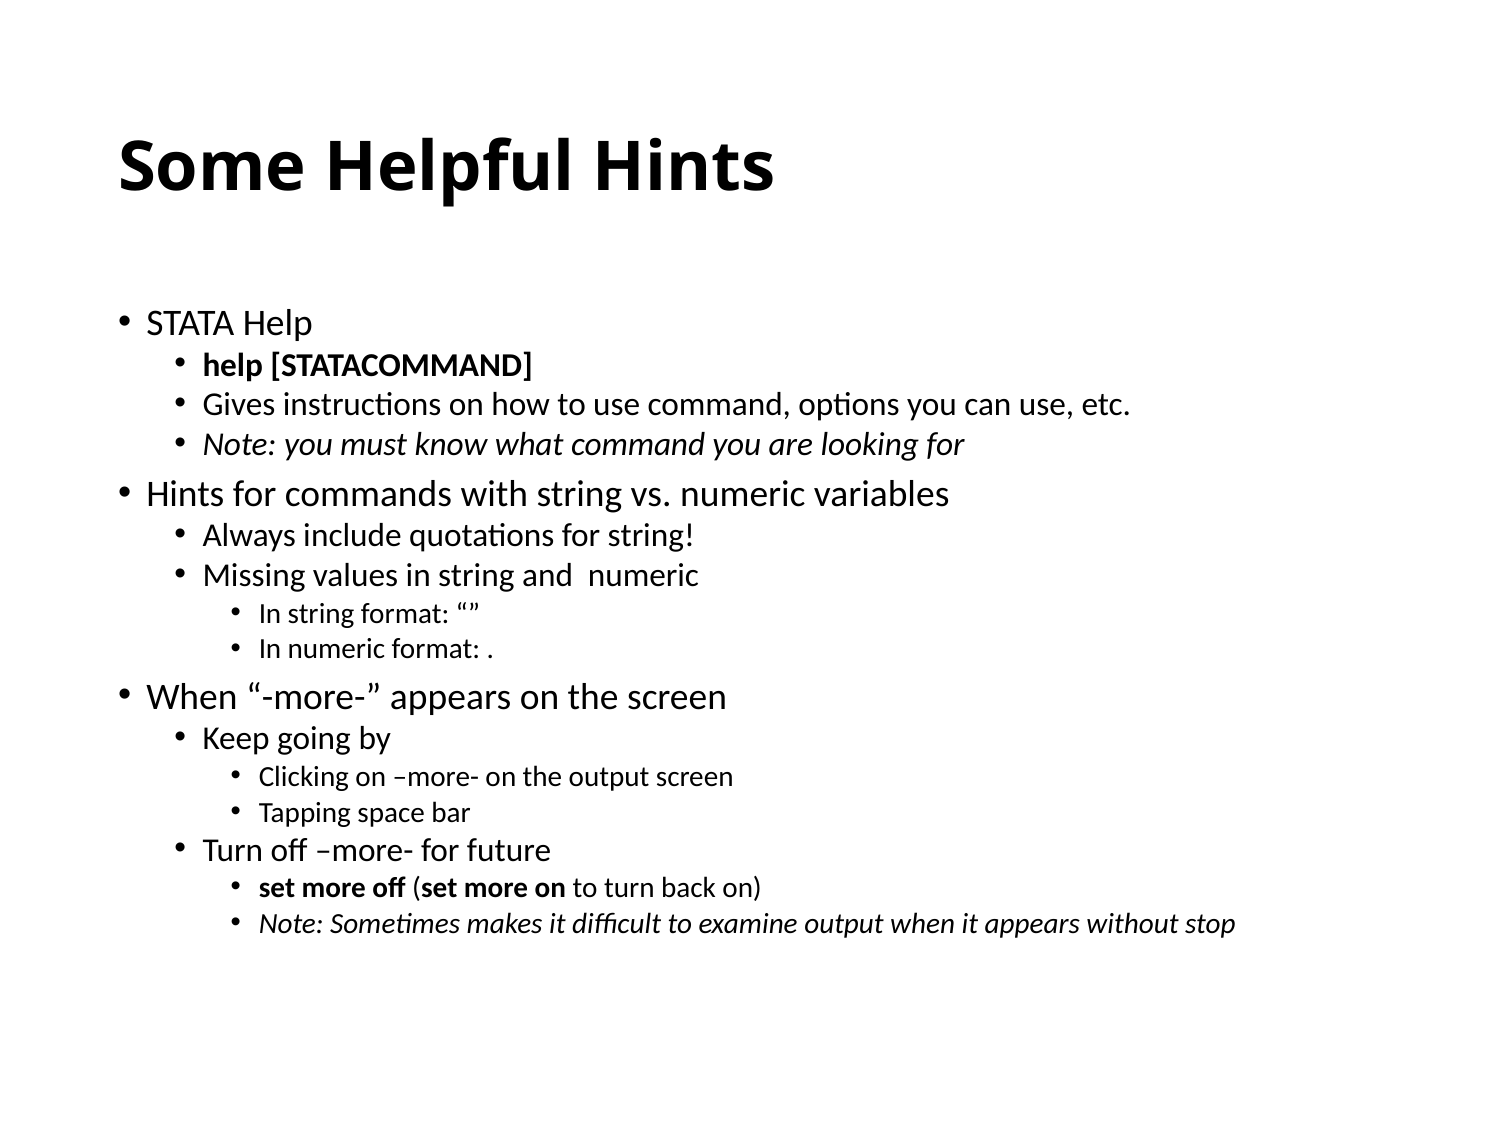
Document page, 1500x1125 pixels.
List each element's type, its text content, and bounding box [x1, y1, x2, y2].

list STATA Help help [STATACOMMAND] Gives instructions on how to use command, options you can use, etc. Note: you must know what command you are looking for Hints for commands with string vs. numeric variables Always include quotations for string! Missing values in string and numeric In string format: “” In numeric format: . When “-more-” appears on the screen Keep going by Clicking on –more- on the output screen Tapping space bar Turn off –more- for future set more off (set more on to turn back on) Note: Sometimes makes it difficult to examine output when it appears without stop [103, 299, 1397, 1014]
title Some Helpful Hints [103, 59, 1397, 278]
